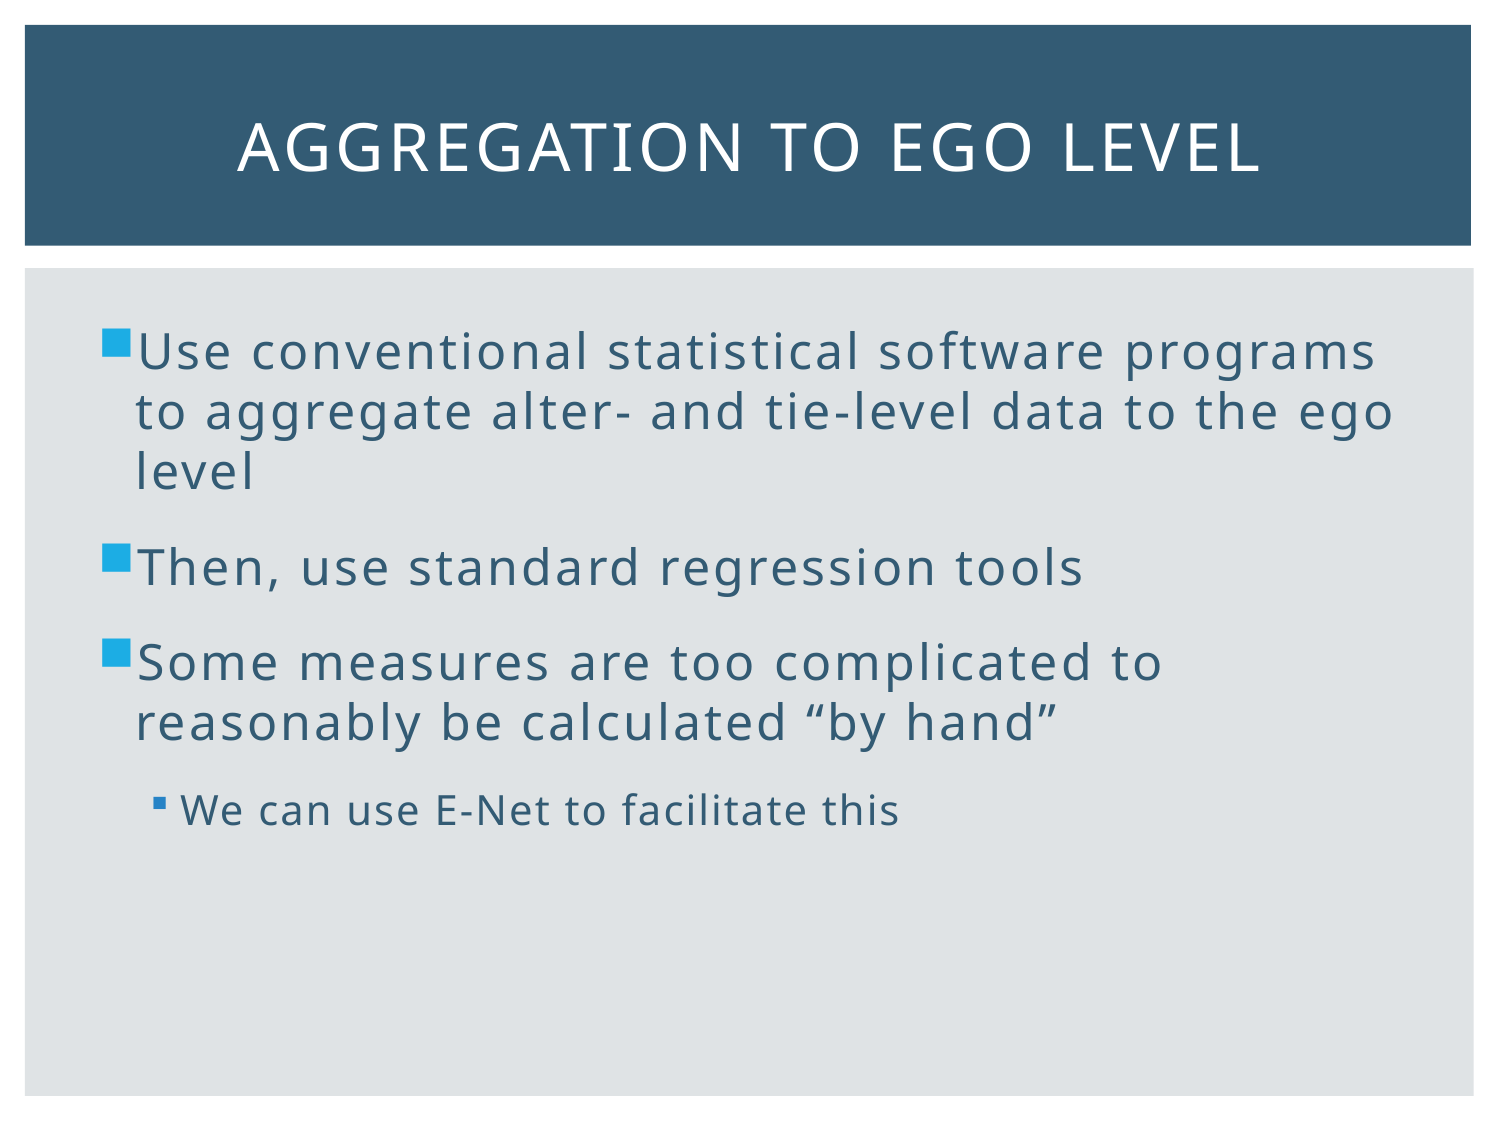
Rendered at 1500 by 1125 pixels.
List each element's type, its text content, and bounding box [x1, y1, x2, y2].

list Use conventional statistical software programs to aggregate alter- and tie-level data to the ego level Then, use standard regression tools Some measures are too complicated to reasonably be calculated “by hand” We can use E-Net to facilitate this [75, 312, 1425, 1075]
title Aggregation to ego level [62, 58, 1438, 232]
